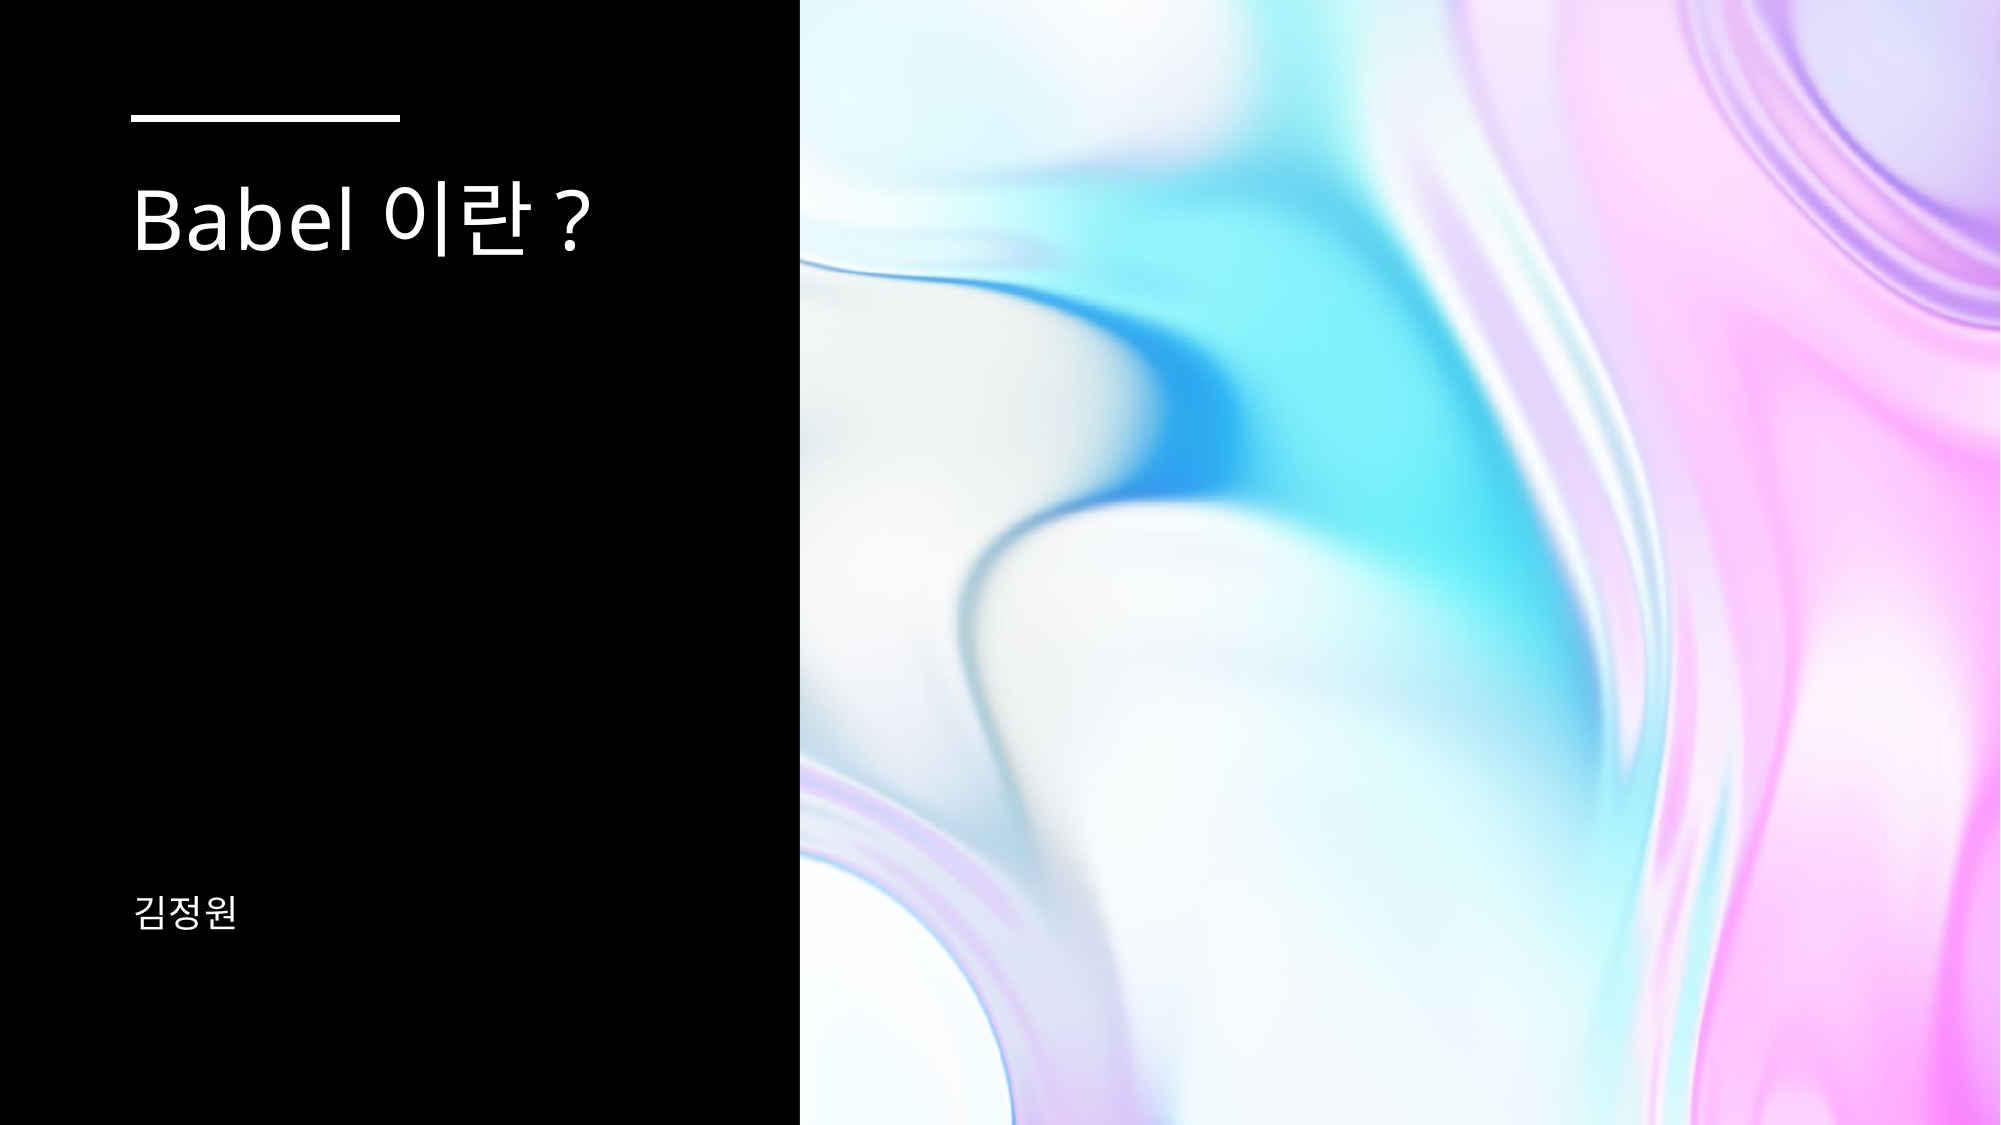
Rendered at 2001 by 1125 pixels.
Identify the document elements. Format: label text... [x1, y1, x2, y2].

text_box [0, 0, 799, 1125]
title Babel이란? [112, 149, 707, 747]
picture [799, 0, 2000, 1125]
subtitle 김정원 [115, 856, 671, 950]
